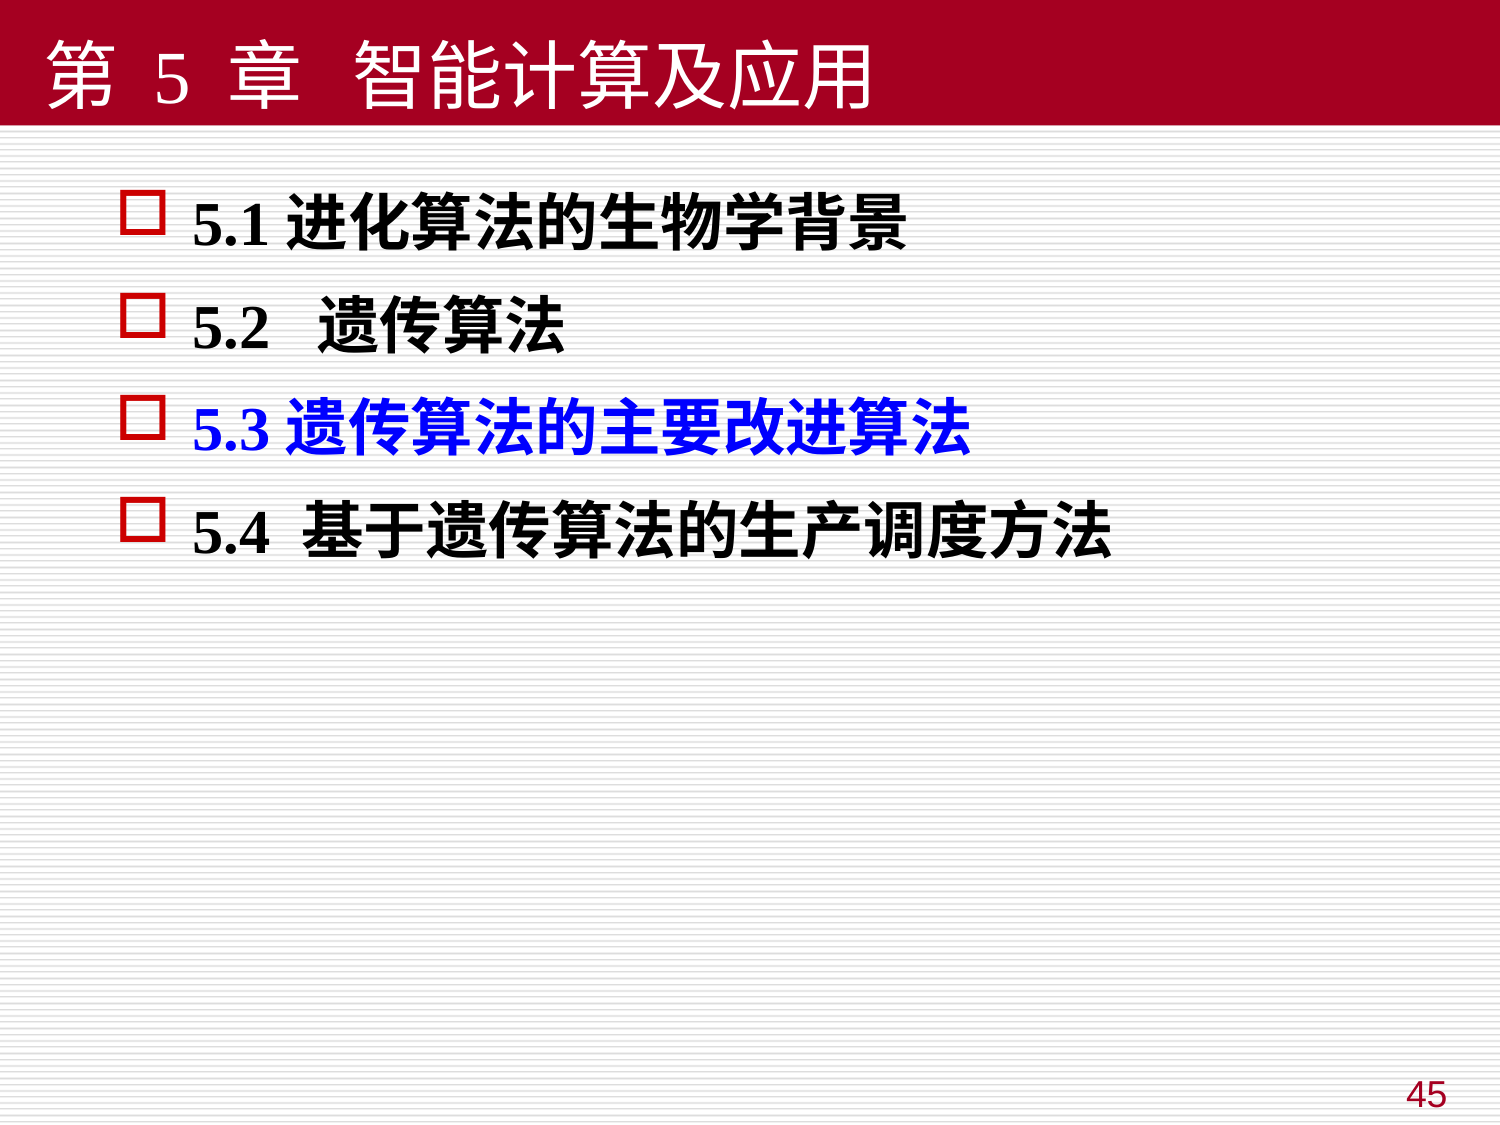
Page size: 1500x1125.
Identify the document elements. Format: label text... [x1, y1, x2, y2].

text_box 第 5 章 智能计算及应用 [0, 0, 1500, 126]
picture [0, 126, 1500, 1125]
slide_number 45 [1137, 1062, 1463, 1122]
list 5.1进化算法的生物学背景 5.2 遗传算法 5.3遗传算法的主要改进算法 5.4 基于遗传算法的生产调度方法 [100, 160, 1460, 1048]
